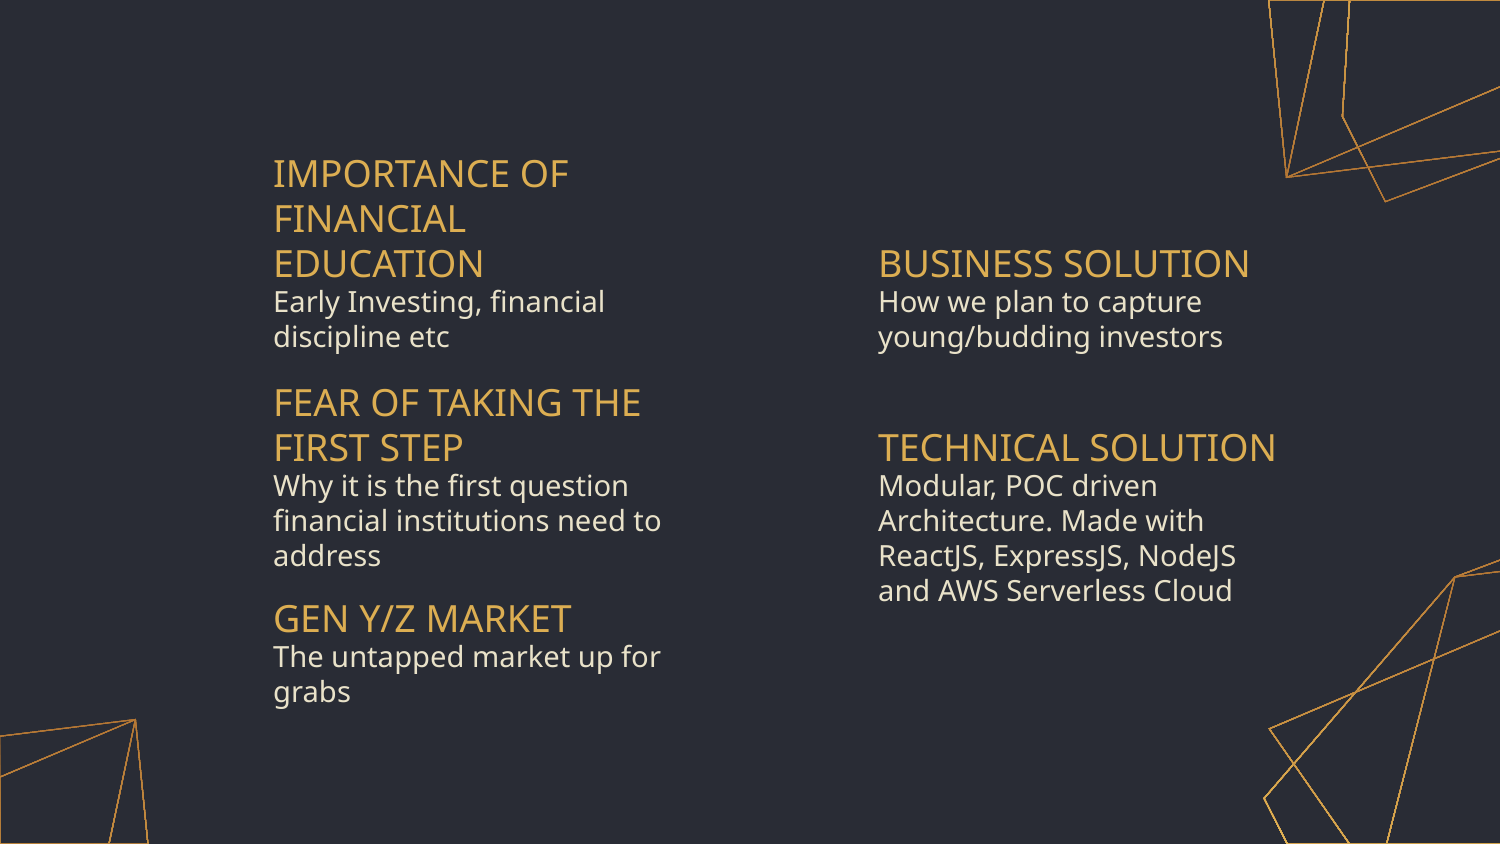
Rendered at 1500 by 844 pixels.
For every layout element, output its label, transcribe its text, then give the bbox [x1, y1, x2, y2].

subtitle Modular, POC driven Architecture. Made with ReactJS, ExpressJS, NodeJS and AWS Serverless Cloud [863, 452, 1303, 614]
subtitle TECHNICAL SOLUTION [863, 425, 1303, 452]
subtitle BUSINESS SOLUTION [863, 241, 1303, 301]
subtitle GEN Y/Z MARKET [258, 595, 698, 623]
subtitle FEAR OF TAKING THE FIRST STEP [258, 425, 698, 452]
subtitle How we plan to capture young/budding investors [863, 301, 1303, 390]
subtitle The untapped market up for grabs [258, 623, 698, 745]
subtitle Early Investing, financial discipline etc [258, 268, 698, 390]
subtitle IMPORTANCE OF FINANCIAL EDUCATION [258, 241, 698, 268]
subtitle Why it is the first question financial institutions need to address [258, 452, 698, 574]
